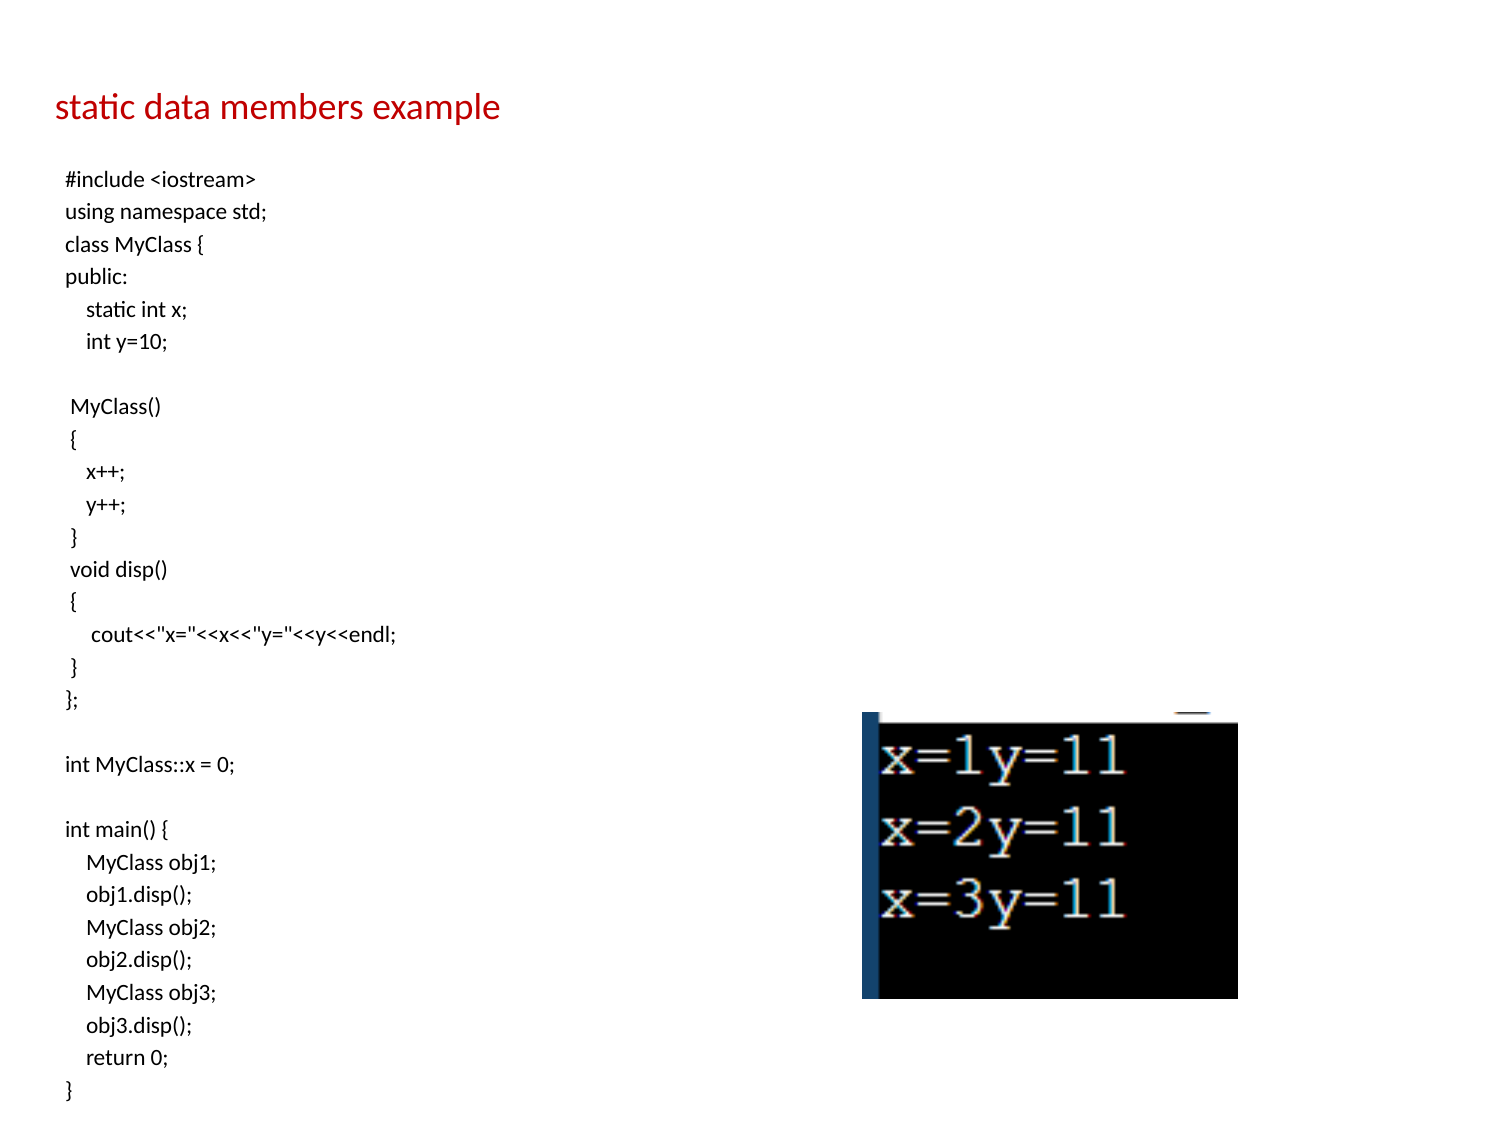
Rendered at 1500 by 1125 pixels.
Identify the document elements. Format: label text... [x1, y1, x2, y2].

text_box static data members example [40, 74, 517, 135]
list #include <iostream> using namespace std; class MyClass { public: static int x; int y=10; MyClass() { x++; y++; } void disp() { cout<<"x="<<x<<"y="<<y<<endl; } }; int MyClass::x = 0; int main() { MyClass obj1; obj1.disp(); MyClass obj2; obj2.disp(); MyClass obj3; obj3.disp(); return 0; } [50, 156, 850, 1112]
picture [862, 712, 1238, 999]
